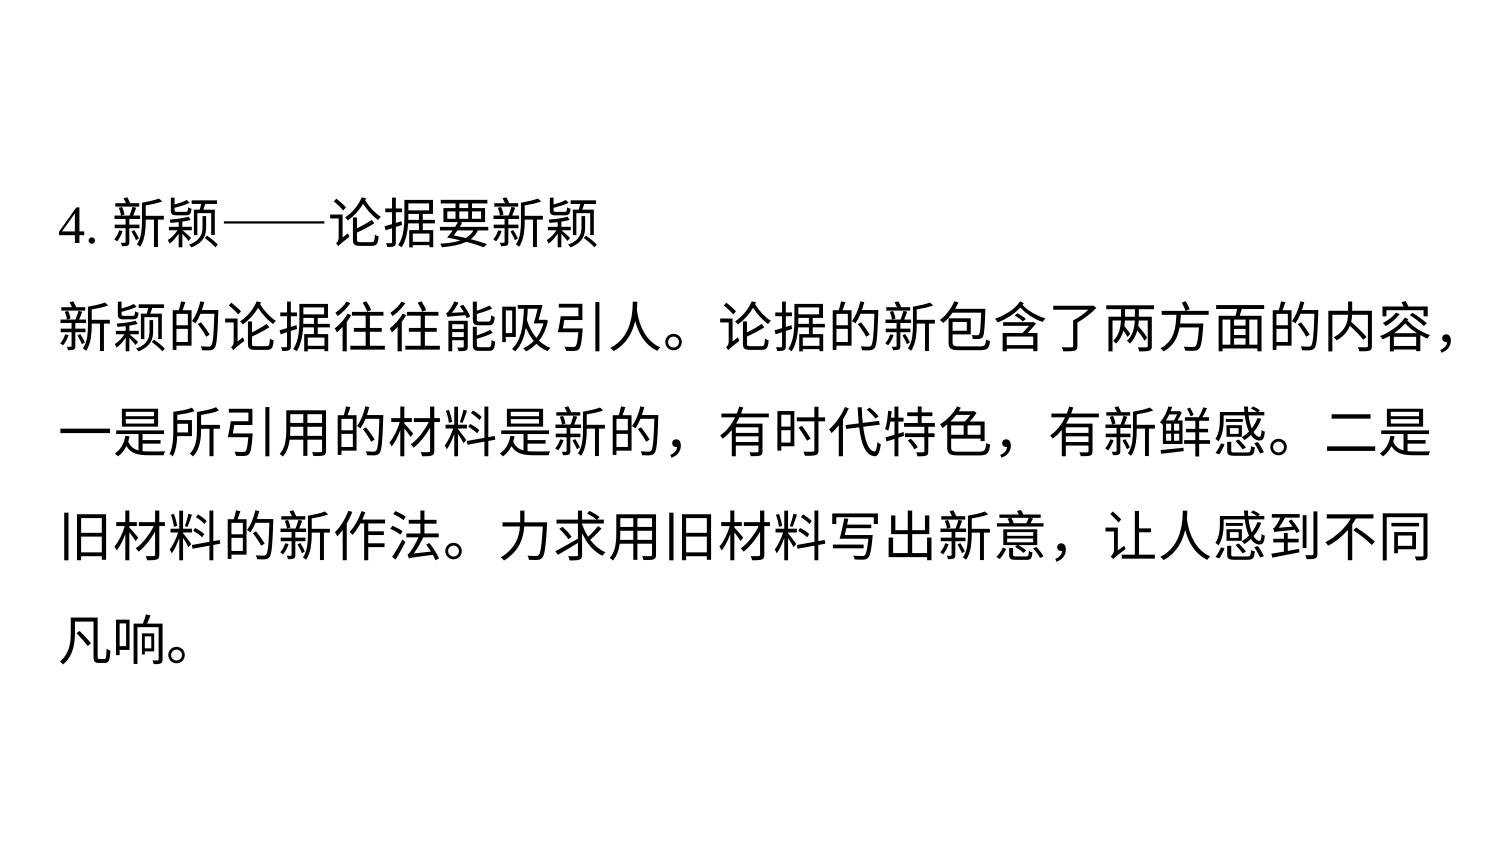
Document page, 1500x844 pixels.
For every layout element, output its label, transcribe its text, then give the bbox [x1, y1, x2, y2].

text_box 4.新颖——论据要新颖 新颖的论据往往能吸引人。论据的新包含了两方面的内容，一是所引用的材料是新的，有时代特色，有新鲜感。二是旧材料的新作法。力求用旧材料写出新意，让人感到不同凡响。 [43, 143, 1449, 679]
